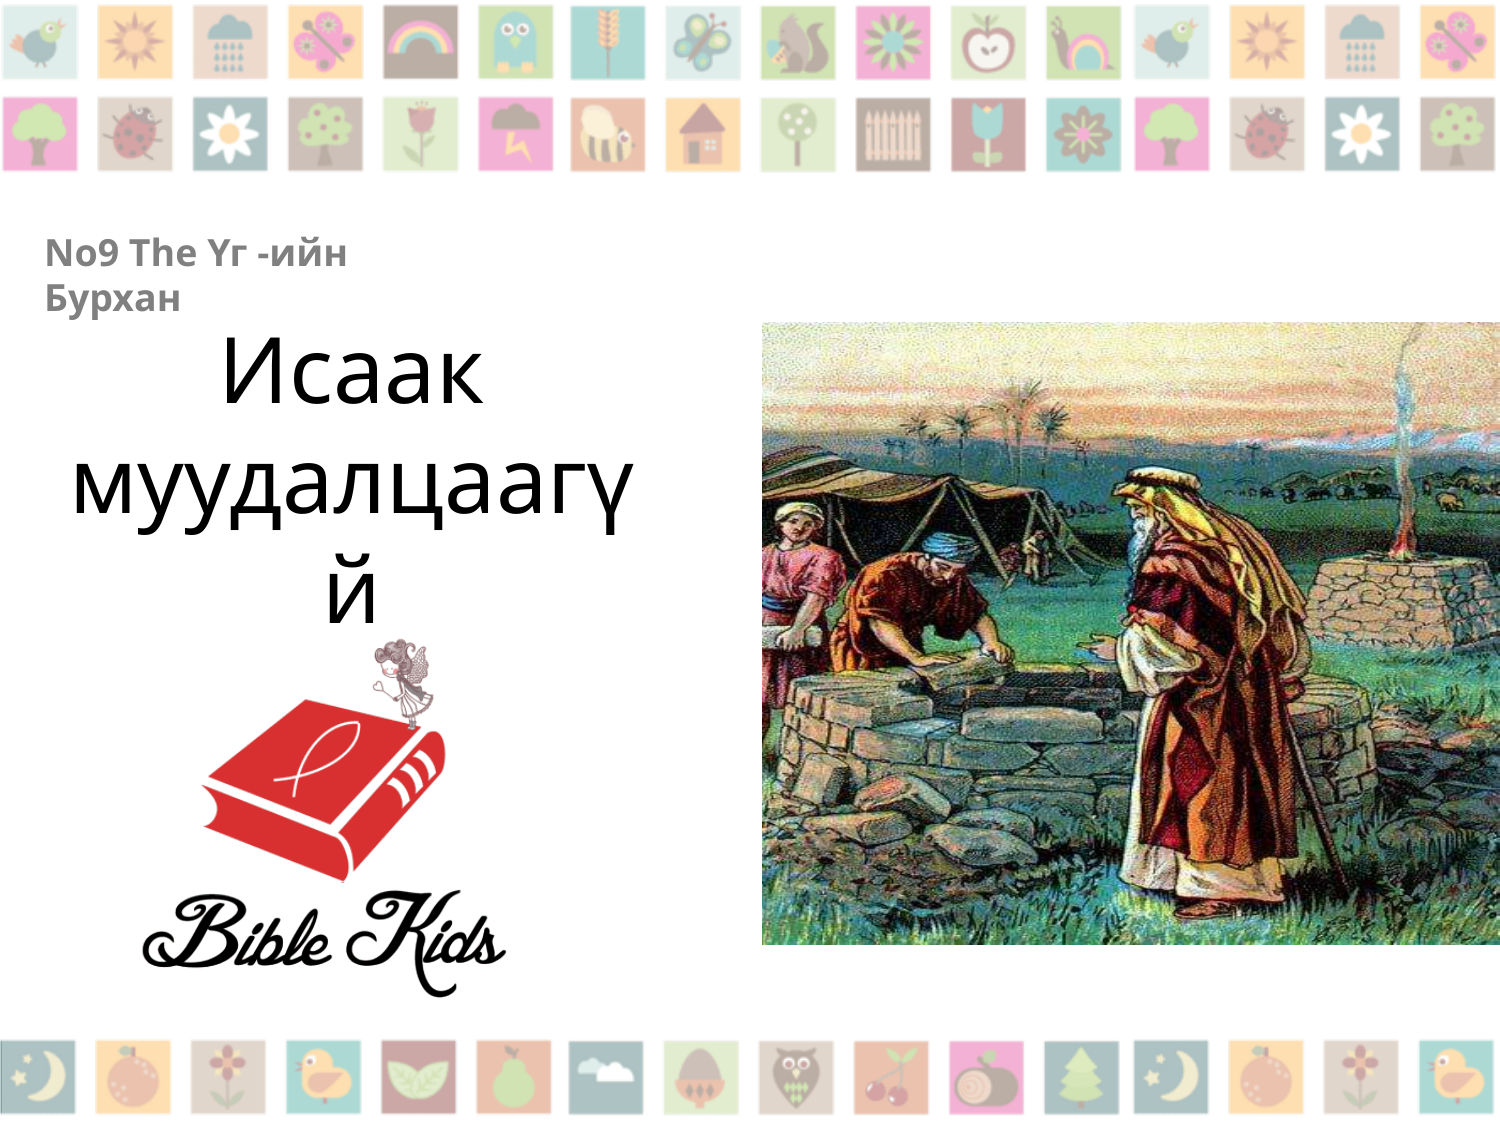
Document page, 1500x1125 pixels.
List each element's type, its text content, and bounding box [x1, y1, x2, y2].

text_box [0, 1028, 1500, 1118]
text_box Исаак муудалцаагүй [29, 304, 675, 650]
text_box No9 The Үг -ийн Бурхан [29, 221, 502, 304]
picture [117, 600, 544, 1027]
picture [762, 321, 1500, 945]
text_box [0, 3, 1500, 181]
